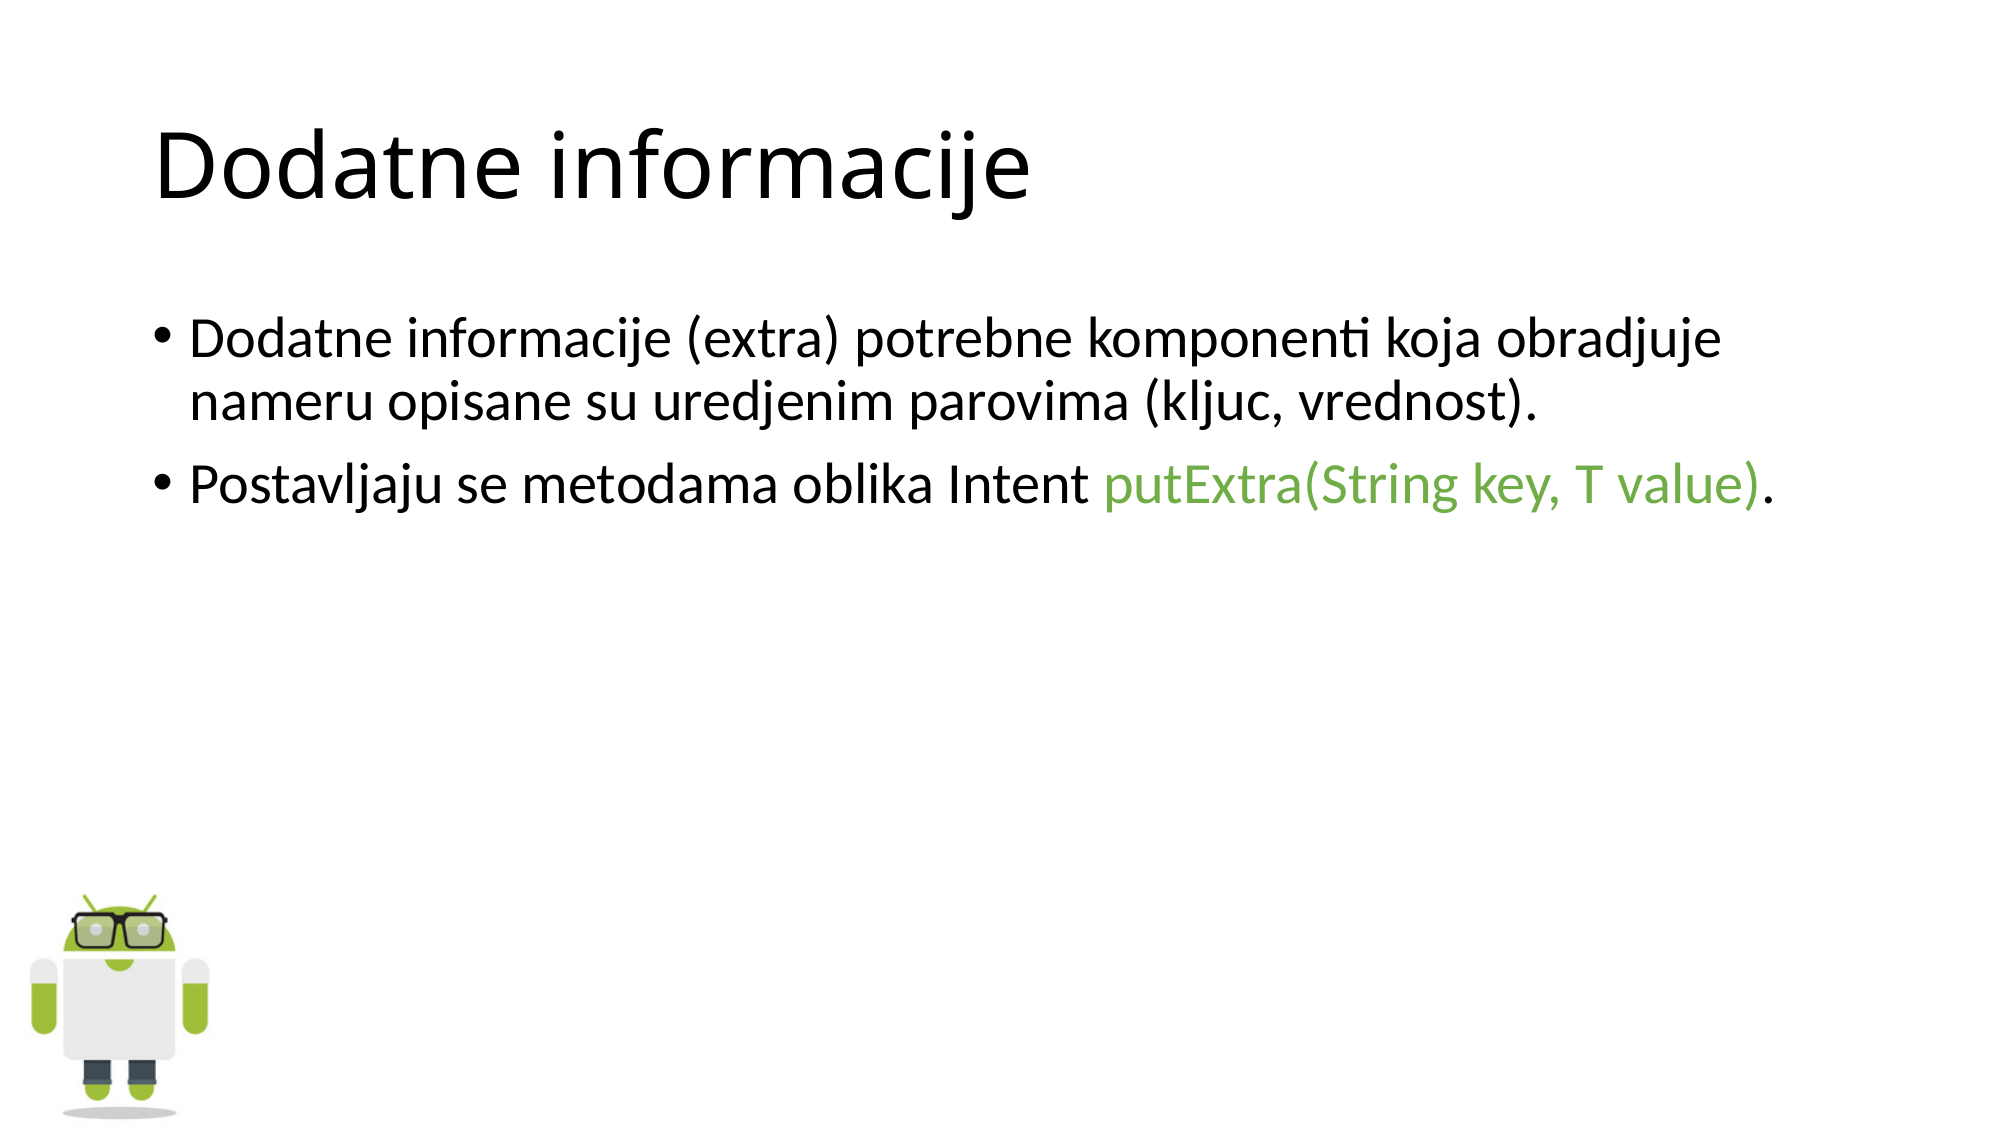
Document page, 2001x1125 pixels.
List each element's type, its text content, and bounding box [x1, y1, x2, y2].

picture [0, 885, 240, 1125]
list Dodatne informacije (extra) potrebne komponenti koja obradjuje nameru opisane su uredjenim parovima (kljuc, vrednost). Postavljaju se metodama oblika Intent putExtra(String key, T value). [137, 299, 1863, 1014]
title Dodatne informacije [137, 59, 1863, 278]
